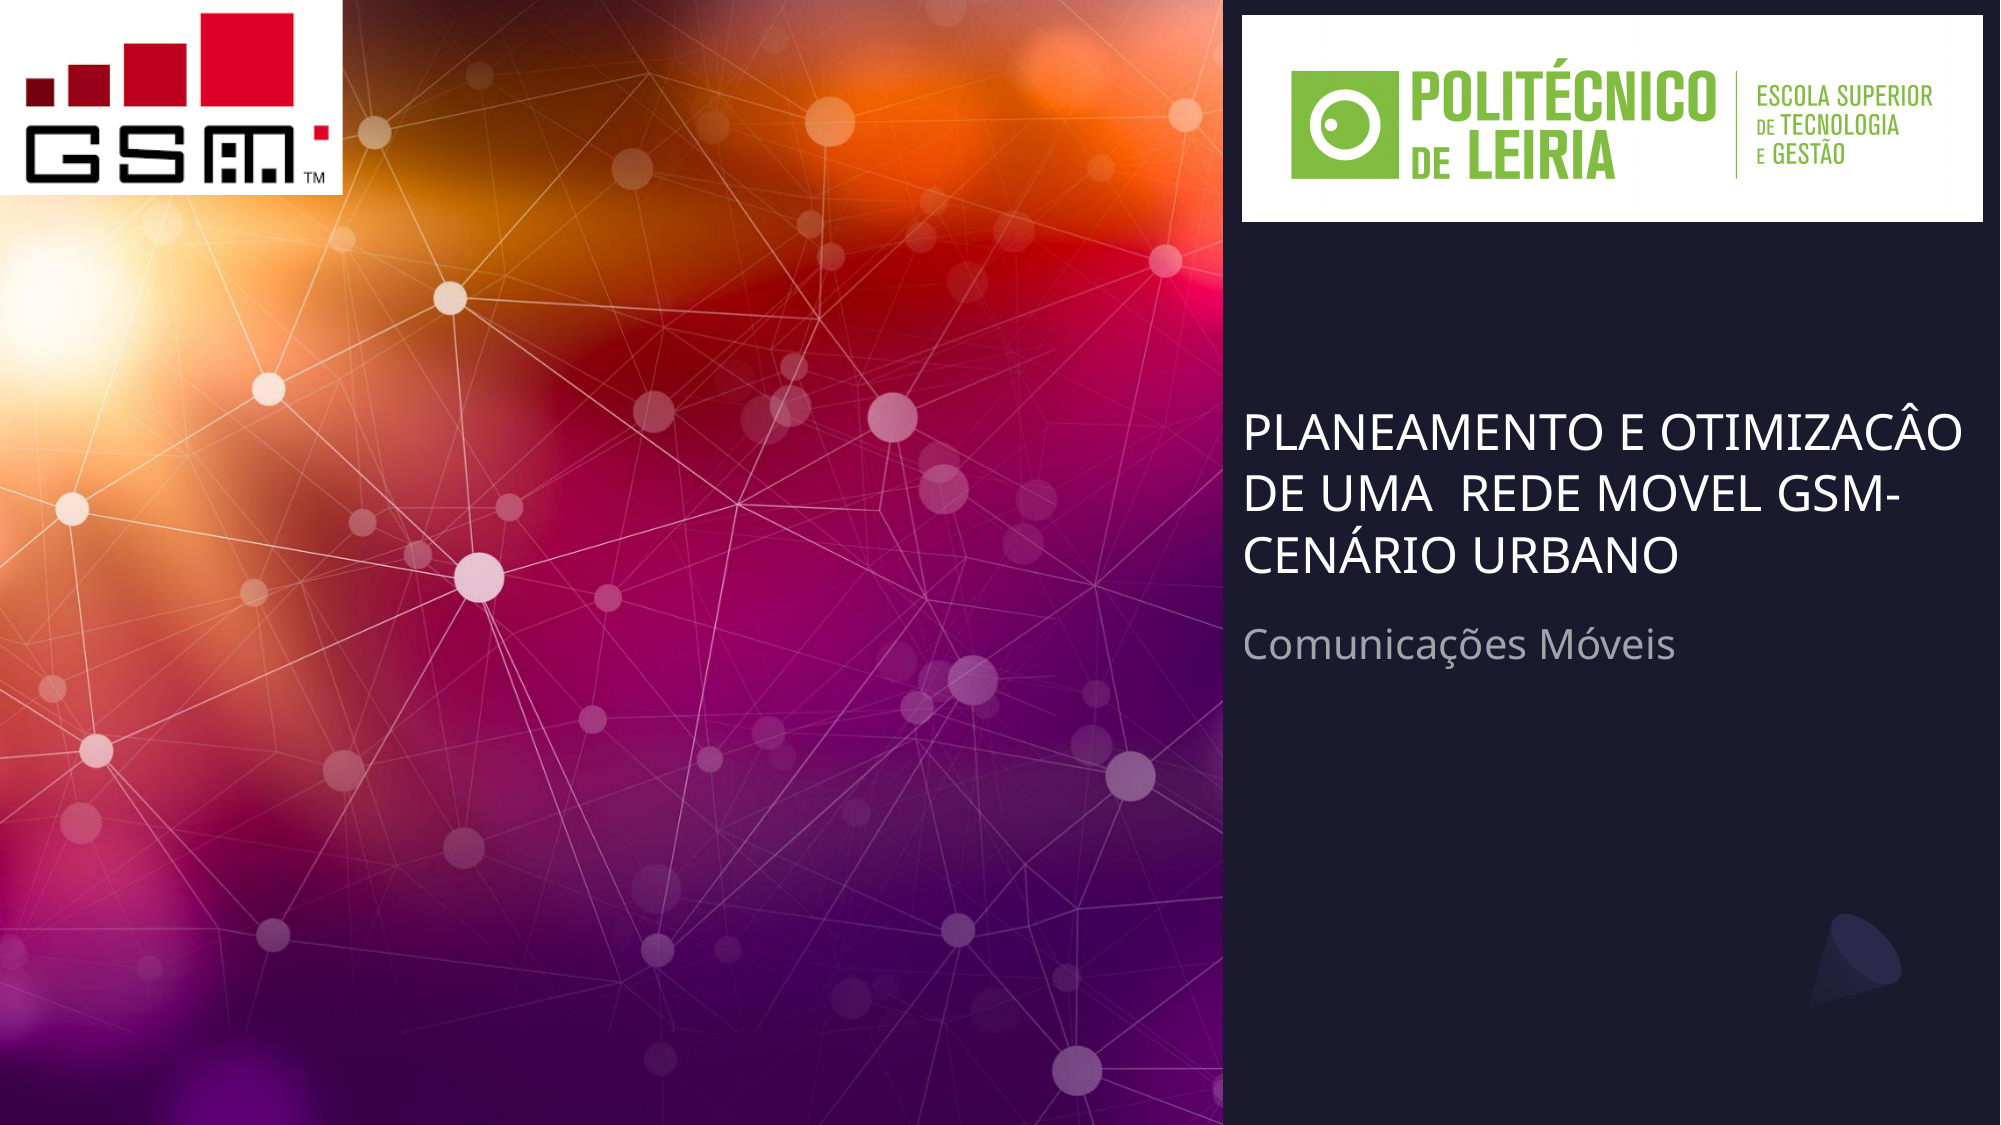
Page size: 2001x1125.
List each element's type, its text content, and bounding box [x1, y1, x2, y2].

title PLANEAMENTO E OTIMIZACÂO DE UMA REDE MOVEL GSM- CENÁRIO URBANO [1242, 194, 2000, 586]
picture [0, 0, 1223, 1125]
list Comunicações Móveis [1242, 609, 1828, 765]
picture [1242, 15, 1983, 222]
